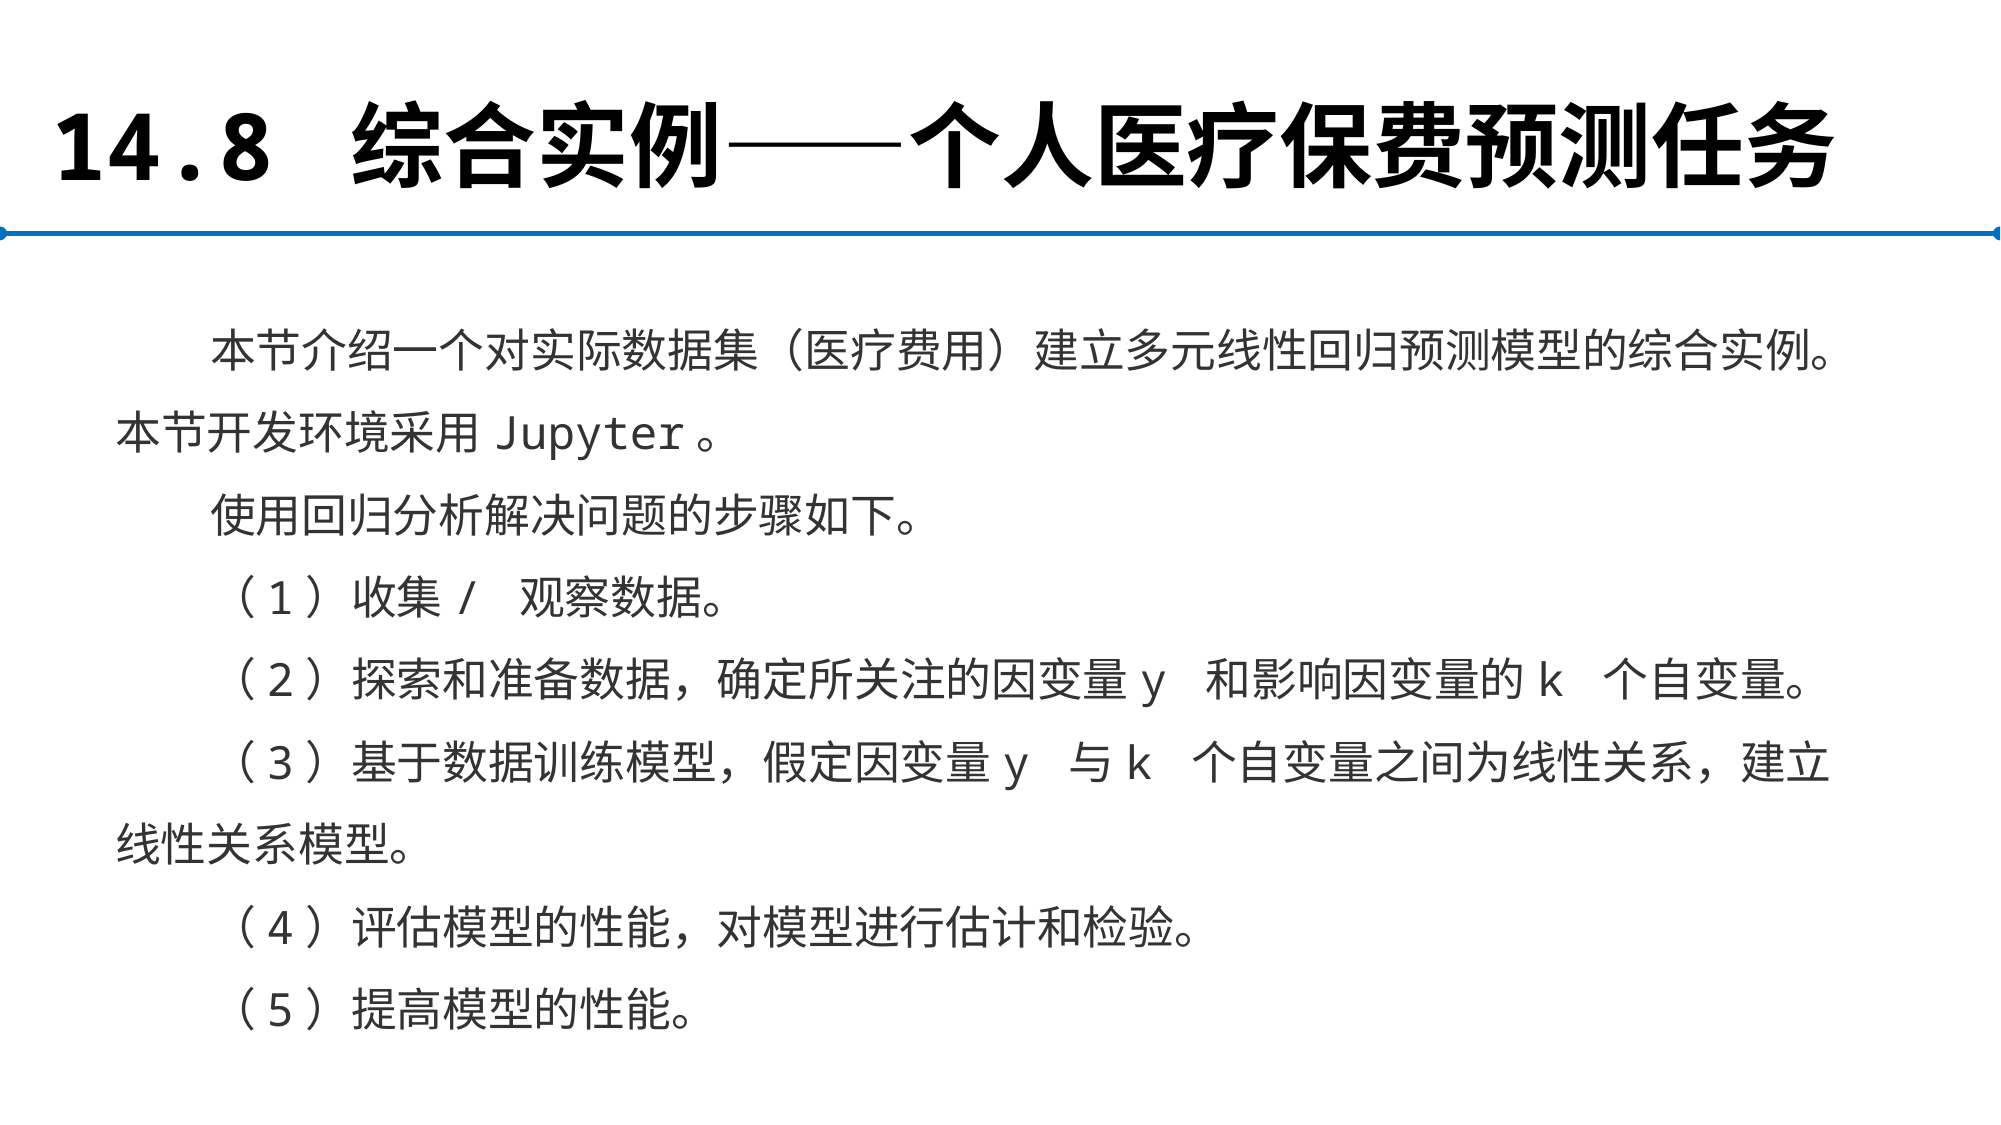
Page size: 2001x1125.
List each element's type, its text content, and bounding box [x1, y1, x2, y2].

title 14.8 综合实例——个人医疗保费预测任务 [36, 41, 1863, 260]
text_box 本节介绍一个对实际数据集（医疗费用）建立多元线性回归预测模型的综合实例。本节开发环境采用Jupyter。 使用回归分析解决问题的步骤如下。 （1）收集/ 观察数据。 （2）探索和准备数据，确定所关注的因变量y 和影响因变量的k 个自变量。 （3）基于数据训练模型，假定因变量y 与k 个自变量之间为线性关系，建立线性关系模型。 （4）评估模型的性能，对模型进行估计和检验。 （5）提高模型的性能。 [100, 286, 1881, 1044]
